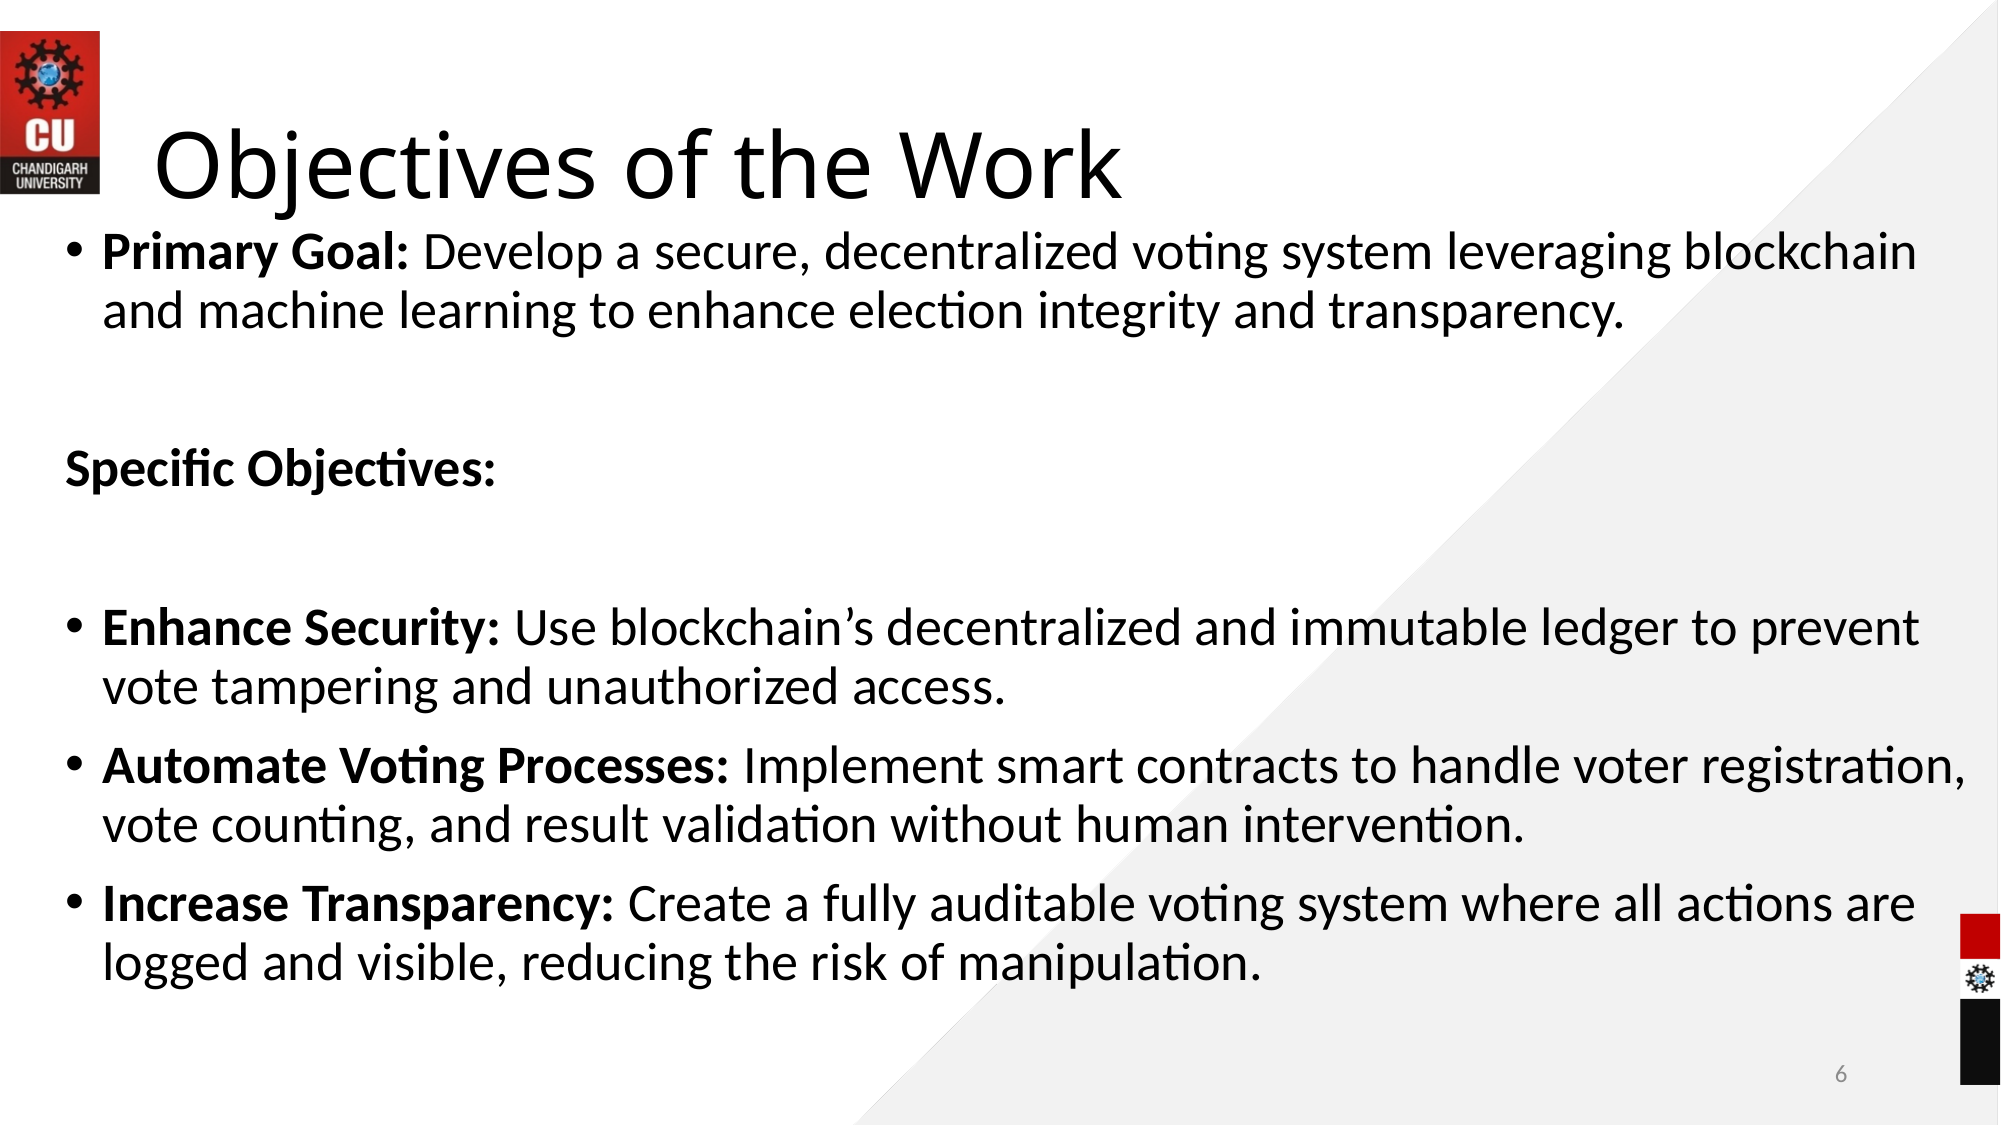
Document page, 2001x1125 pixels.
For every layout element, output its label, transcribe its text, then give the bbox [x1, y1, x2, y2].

list Primary Goal: Develop a secure, decentralized voting system leveraging blockchain and machine learning to enhance election integrity and transparency. Specific Objectives: Enhance Security: Use blockchain’s decentralized and immutable ledger to prevent vote tampering and unauthorized access. Automate Voting Processes: Implement smart contracts to handle voter registration, vote counting, and result validation without human intervention. Increase Transparency: Create a fully auditable voting system where all actions are logged and visible, reducing the risk of manipulation. [50, 215, 2000, 1105]
slide_number 6 [1412, 1042, 1863, 1103]
title Objectives of the Work [137, 59, 1863, 215]
picture [0, 0, 2001, 1125]
